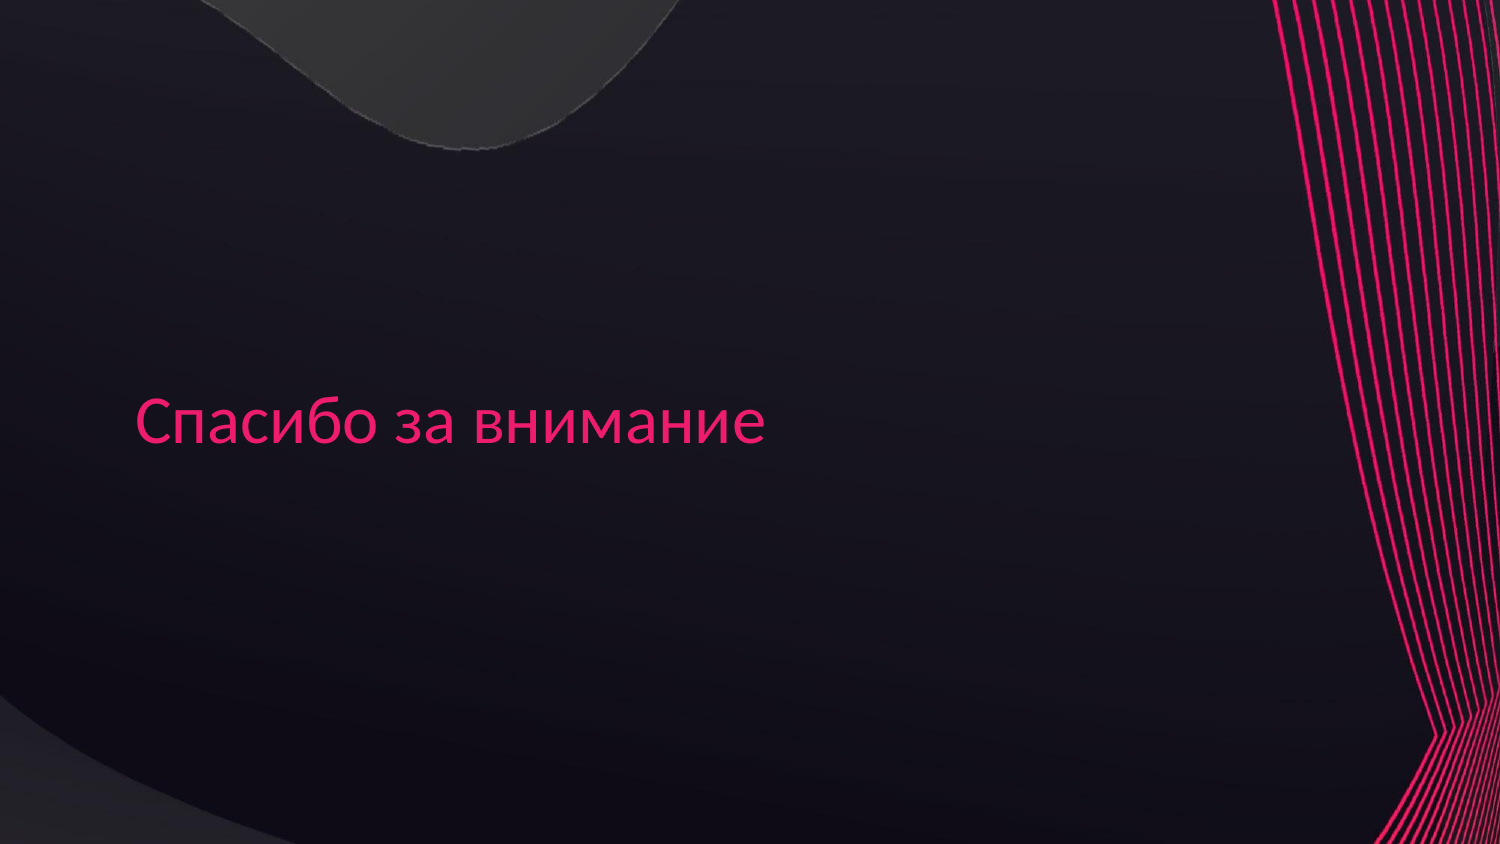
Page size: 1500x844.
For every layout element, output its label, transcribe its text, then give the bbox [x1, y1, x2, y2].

title Спасибо за внимание [123, 339, 1188, 504]
picture [0, 0, 1500, 844]
